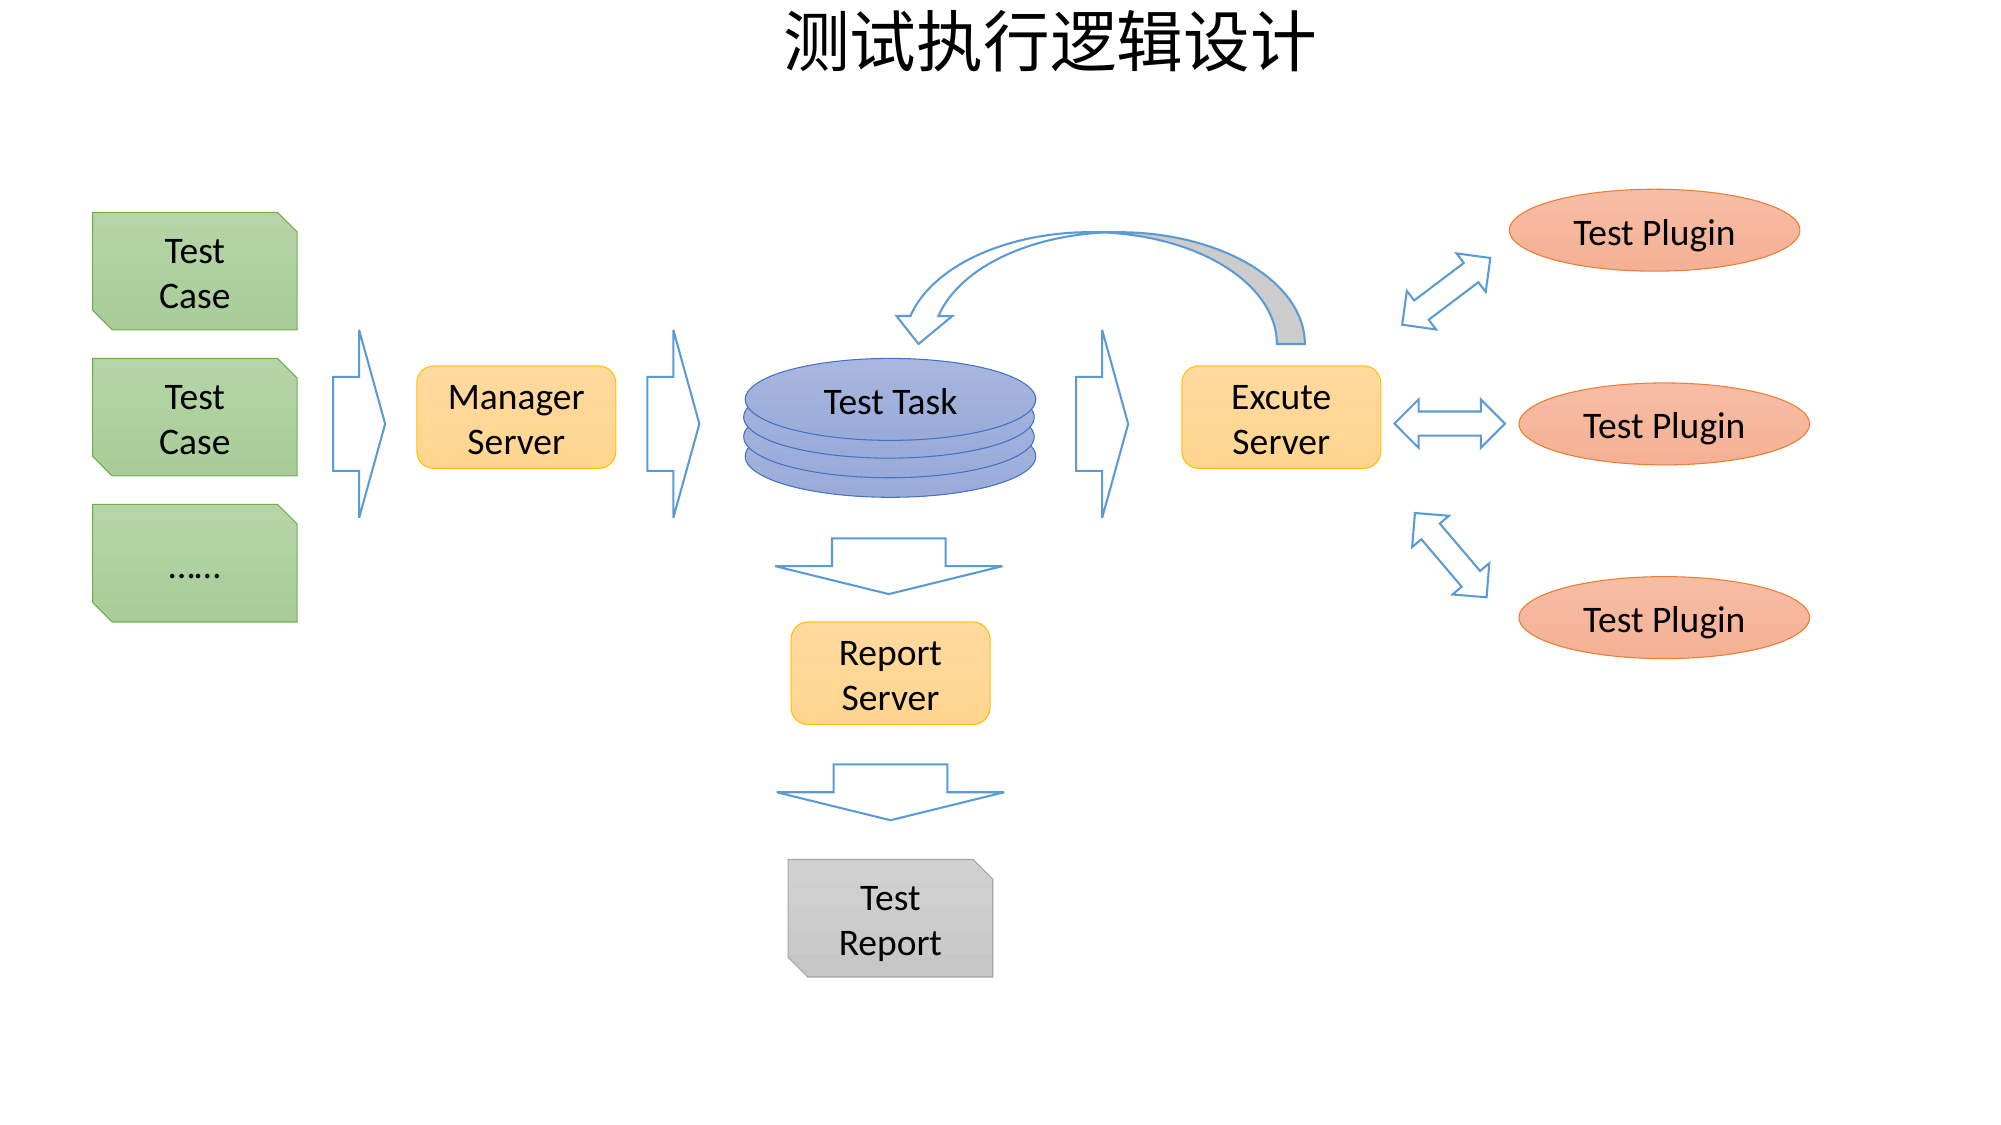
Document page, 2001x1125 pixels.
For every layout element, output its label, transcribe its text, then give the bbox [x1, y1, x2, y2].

text_box Report Server [790, 621, 991, 726]
text_box [1075, 329, 1130, 519]
text_box Excute Server [1181, 365, 1382, 470]
text_box Test Report [787, 858, 994, 978]
text_box Test Plugin [1518, 382, 1811, 466]
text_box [743, 358, 1036, 498]
text_box [646, 329, 701, 519]
text_box Test Plugin [1508, 188, 1801, 272]
text_box [894, 231, 1306, 346]
text_box 测试执行逻辑设计 [768, 0, 1333, 87]
text_box [332, 329, 387, 519]
text_box Test Case [92, 357, 298, 477]
text_box Test Case [92, 211, 298, 331]
text_box [1410, 511, 1491, 599]
text_box [1400, 251, 1492, 331]
text_box [1392, 396, 1507, 451]
text_box Manager Server [416, 365, 617, 470]
text_box Test Plugin [1518, 576, 1811, 660]
text_box [774, 537, 1003, 596]
text_box …… [92, 503, 298, 623]
text_box [776, 763, 1005, 822]
